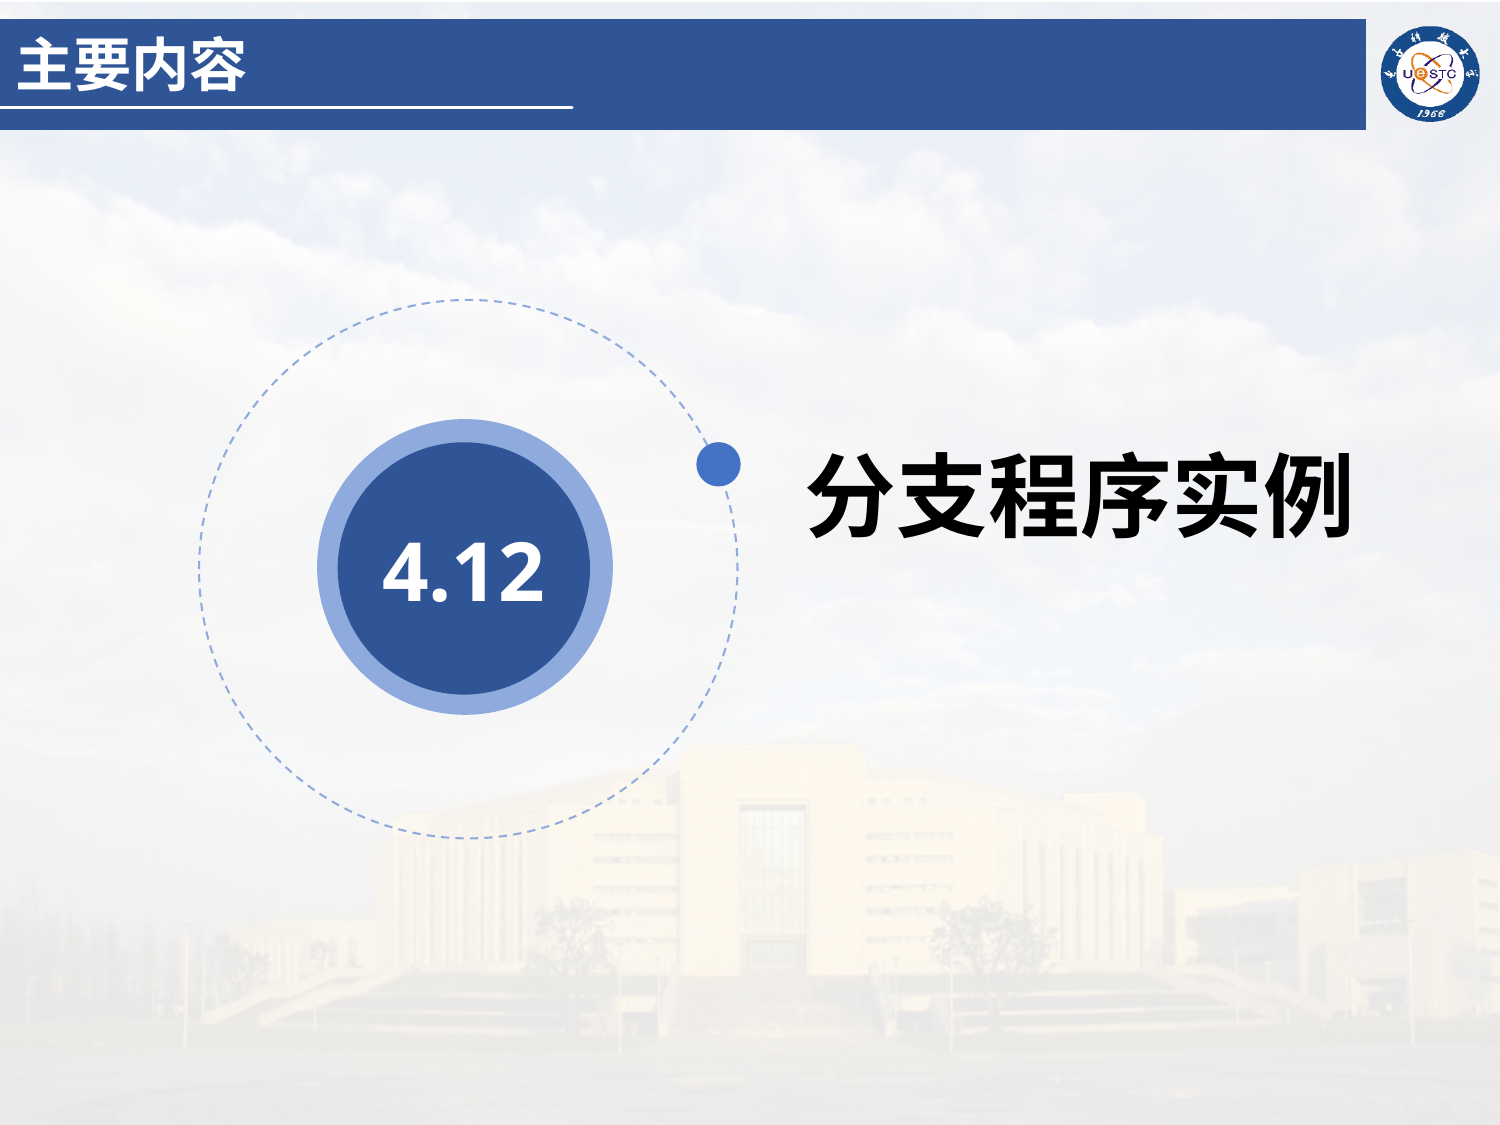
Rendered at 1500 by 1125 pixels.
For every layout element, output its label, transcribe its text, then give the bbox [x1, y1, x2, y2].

text_box [197, 298, 739, 840]
picture [1375, 20, 1486, 127]
text_box 分支程序实例 [762, 405, 1393, 720]
text_box 4.12 [336, 441, 592, 696]
text_box 主要内容 [0, 20, 573, 106]
text_box [695, 441, 742, 488]
text_box [0, 19, 1366, 130]
